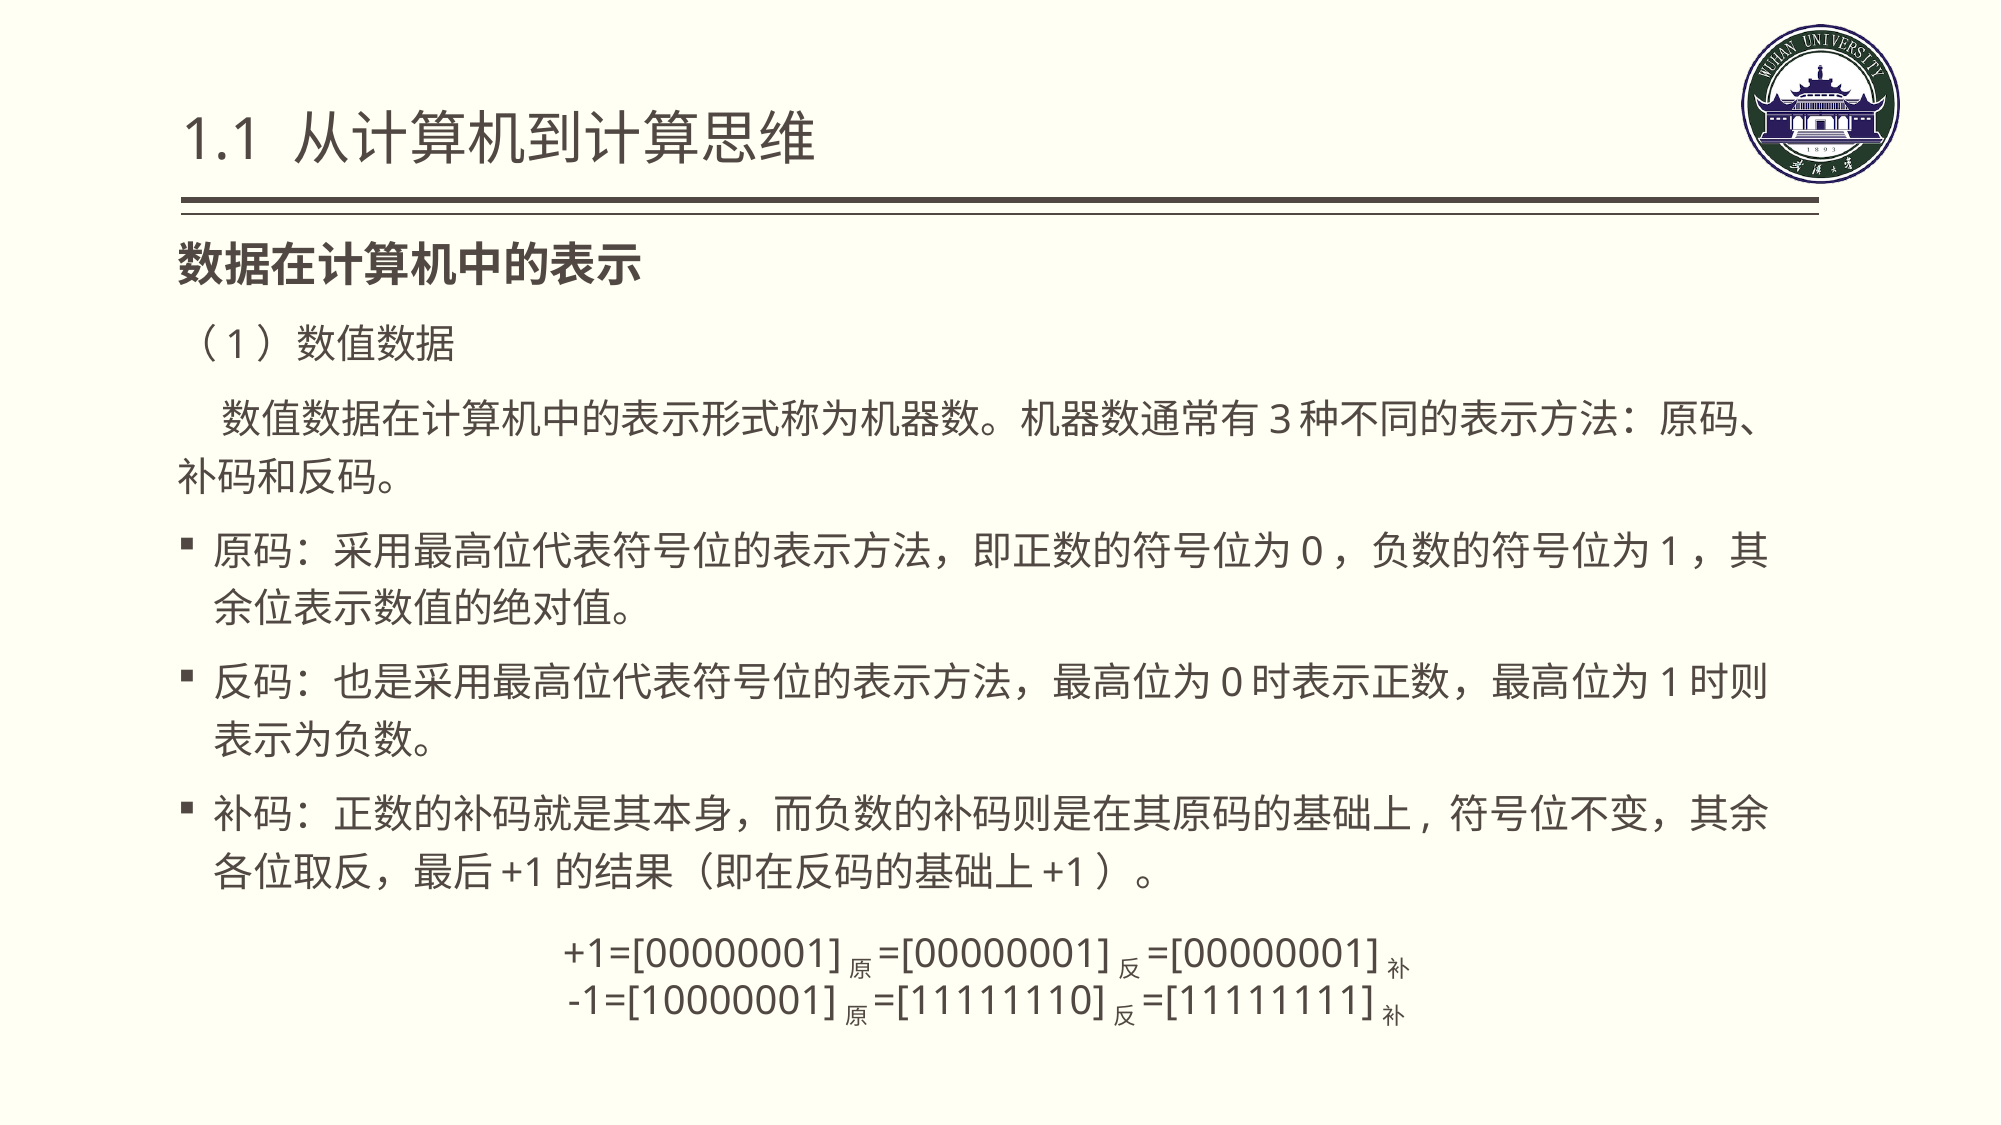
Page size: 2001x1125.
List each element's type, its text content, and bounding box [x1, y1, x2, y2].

title 1.1 从计算机到计算思维 [181, 0, 1819, 180]
text_box 数据在计算机中的表示 （1）数值数据 数值数据在计算机中的表示形式称为机器数。机器数通常有3种不同的表示方法：原码、补码和反码。 原码：采用最高位代表符号位的表示方法，即正数的符号位为0，负数的符号位为1，其余位表示数值的绝对值。 反码：也是采用最高位代表符号位的表示方法，最高位为0时表示正数，最高位为1时则表示为负数。 补码：正数的补码就是其本身，而负数的补码则是在其原码的基础上, 符号位不变，其余各位取反，最后+1的结果（即在反码的基础上+1）。 +1=[00000001]原=[00000001]反=[00000001]补 -1=[10000001]原=[11111110]反=[11111111]补 [163, 227, 1801, 1038]
picture [1741, 24, 1900, 184]
